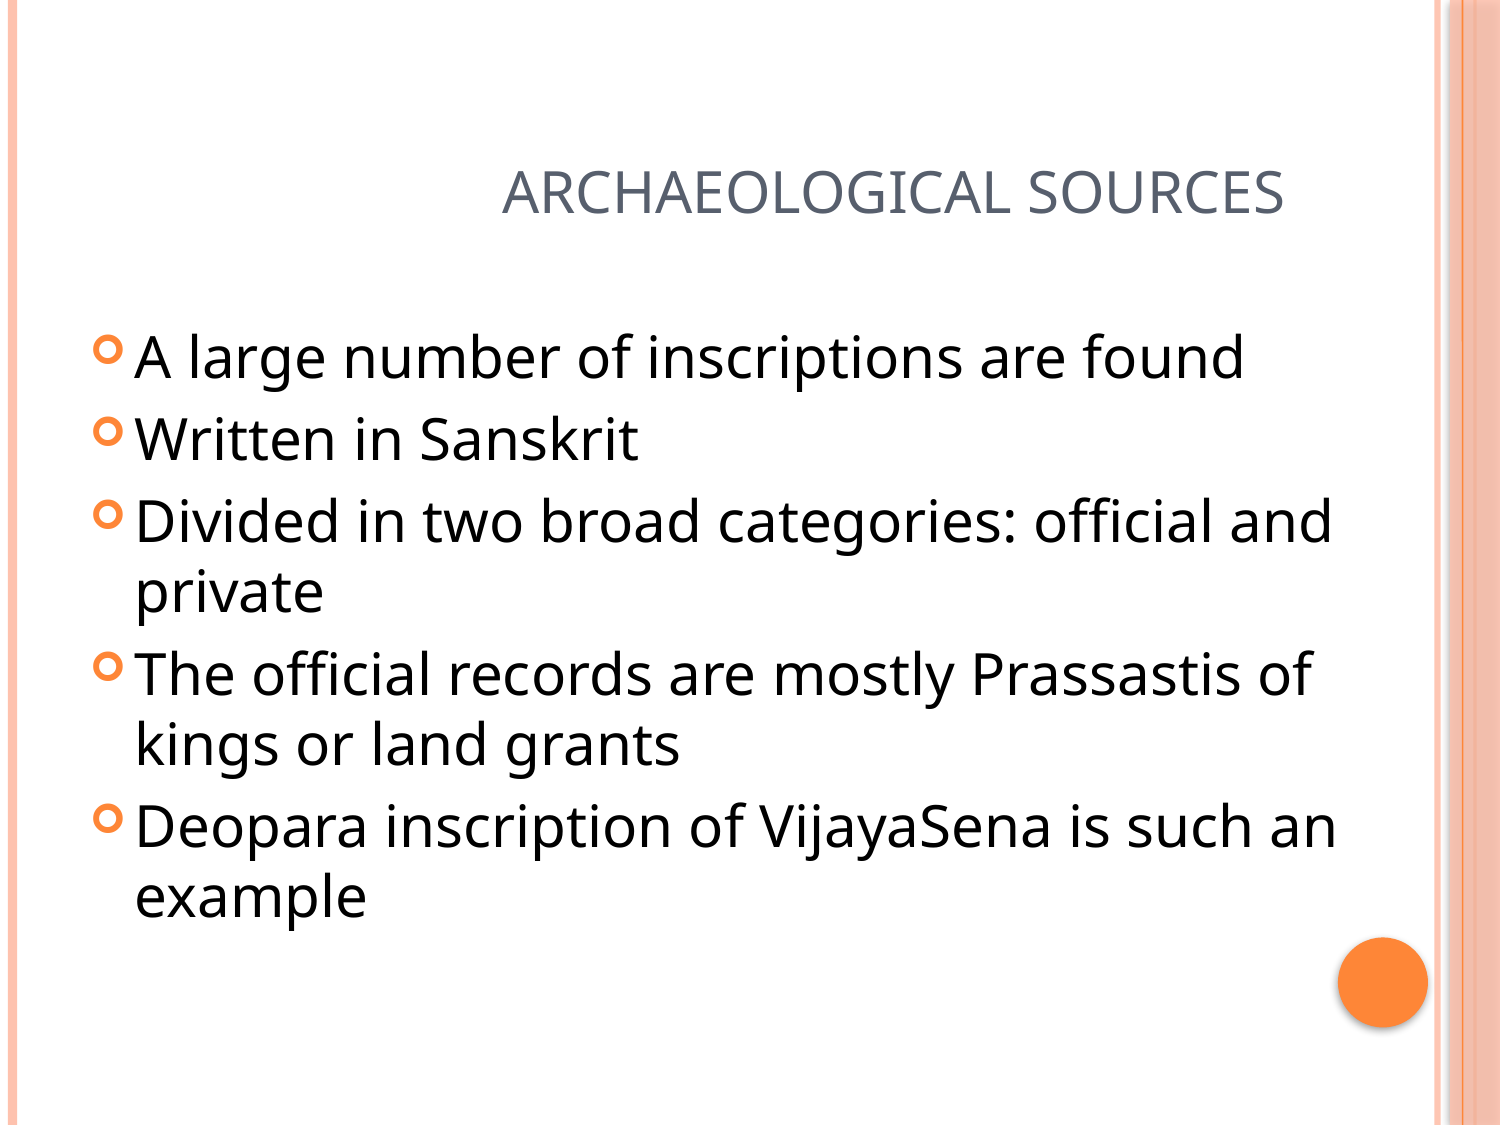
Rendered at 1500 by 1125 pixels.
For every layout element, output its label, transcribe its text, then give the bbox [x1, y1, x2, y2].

list A large number of inscriptions are found Written in Sanskrit Divided in two broad categories: official and private The official records are mostly Prassastis of kings or land grants Deopara inscription of VijayaSena is such an example [75, 312, 1425, 1080]
title Archaeological sources [75, 45, 1300, 233]
